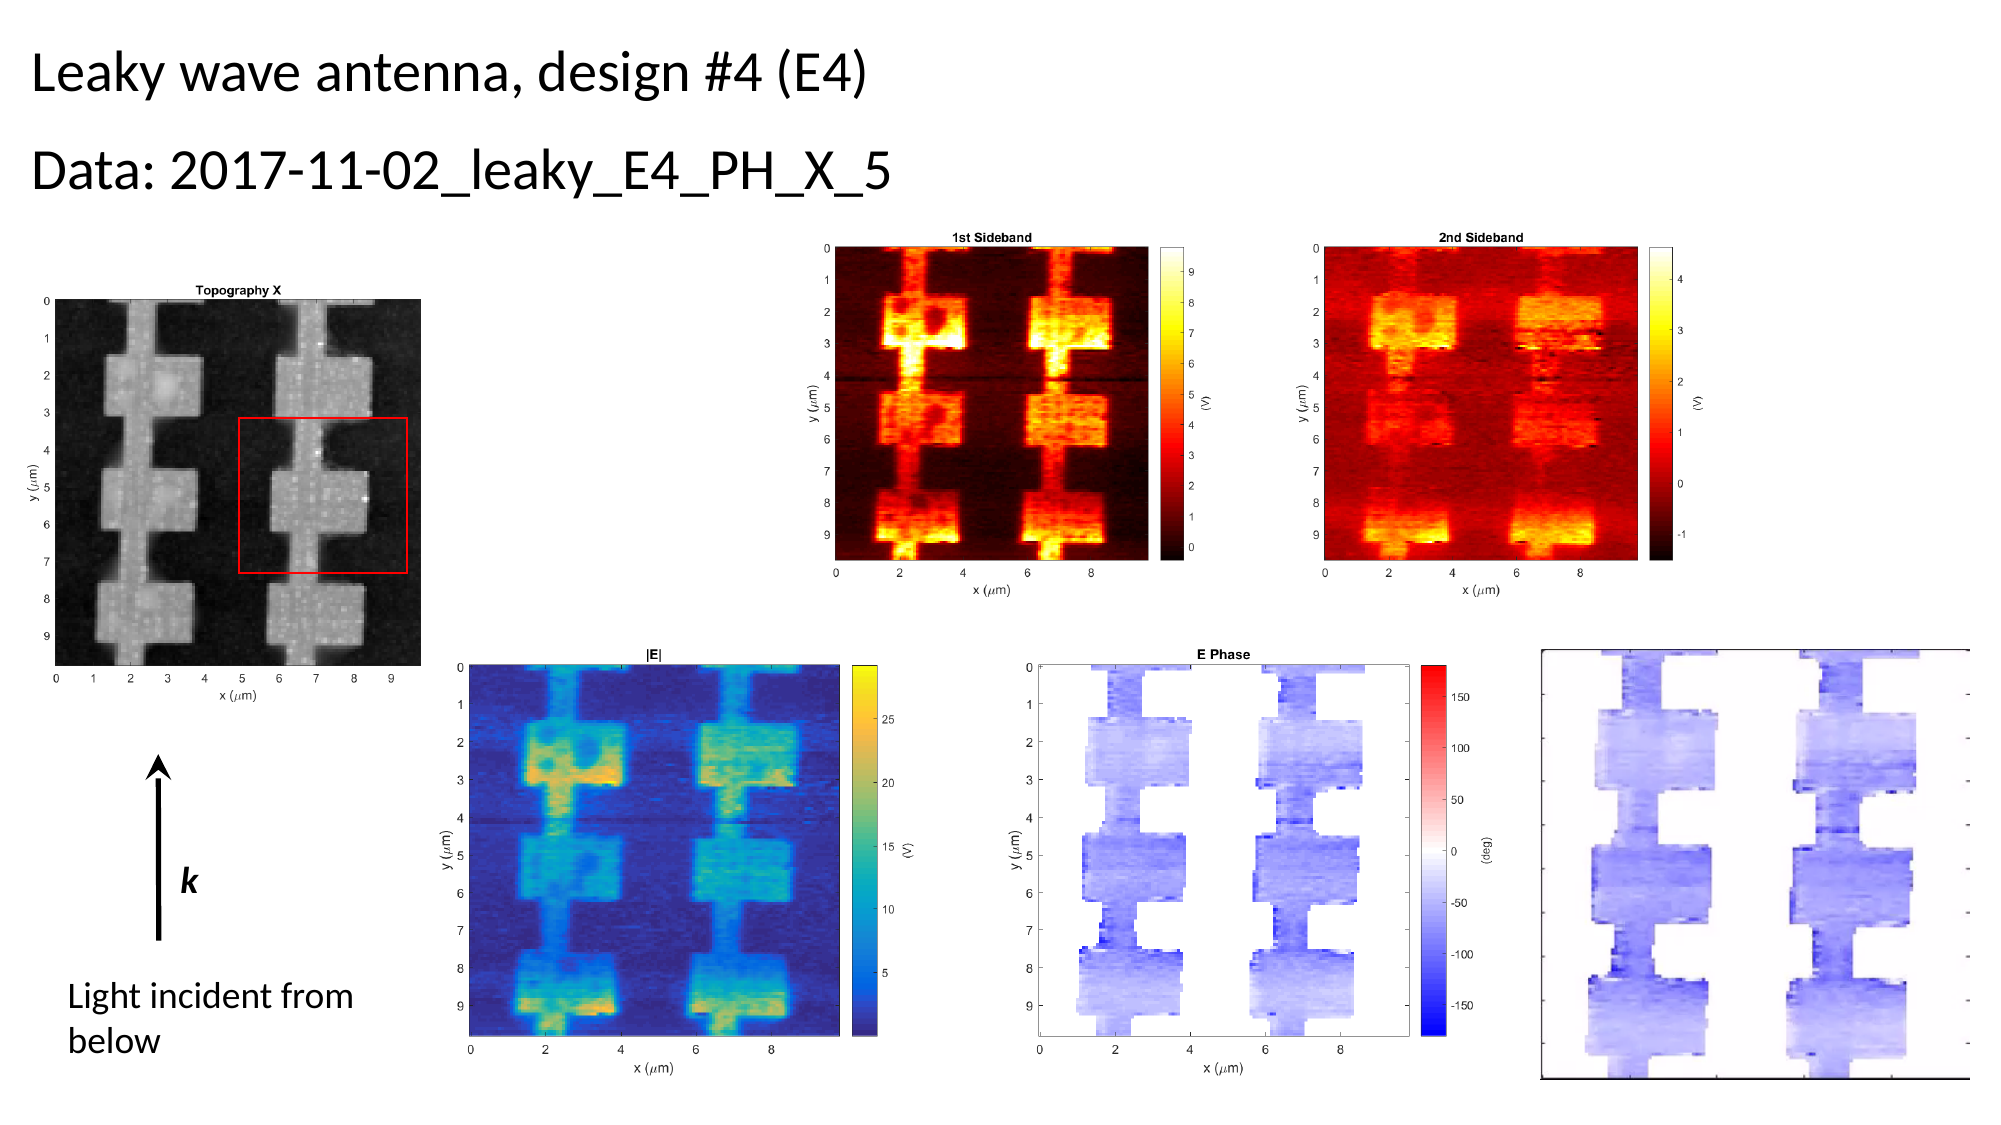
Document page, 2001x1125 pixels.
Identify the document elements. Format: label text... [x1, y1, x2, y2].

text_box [1539, 648, 1971, 1081]
list Data: 2017-11-02_leaky_E4_PH_X_5 [16, 131, 1742, 255]
title Leaky wave antenna, design #4 (E4) [16, 14, 1742, 131]
picture [433, 640, 1503, 1081]
text_box Light incident from below [52, 963, 370, 1069]
picture [795, 220, 1707, 605]
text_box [16, 277, 428, 710]
text_box k [165, 849, 333, 909]
